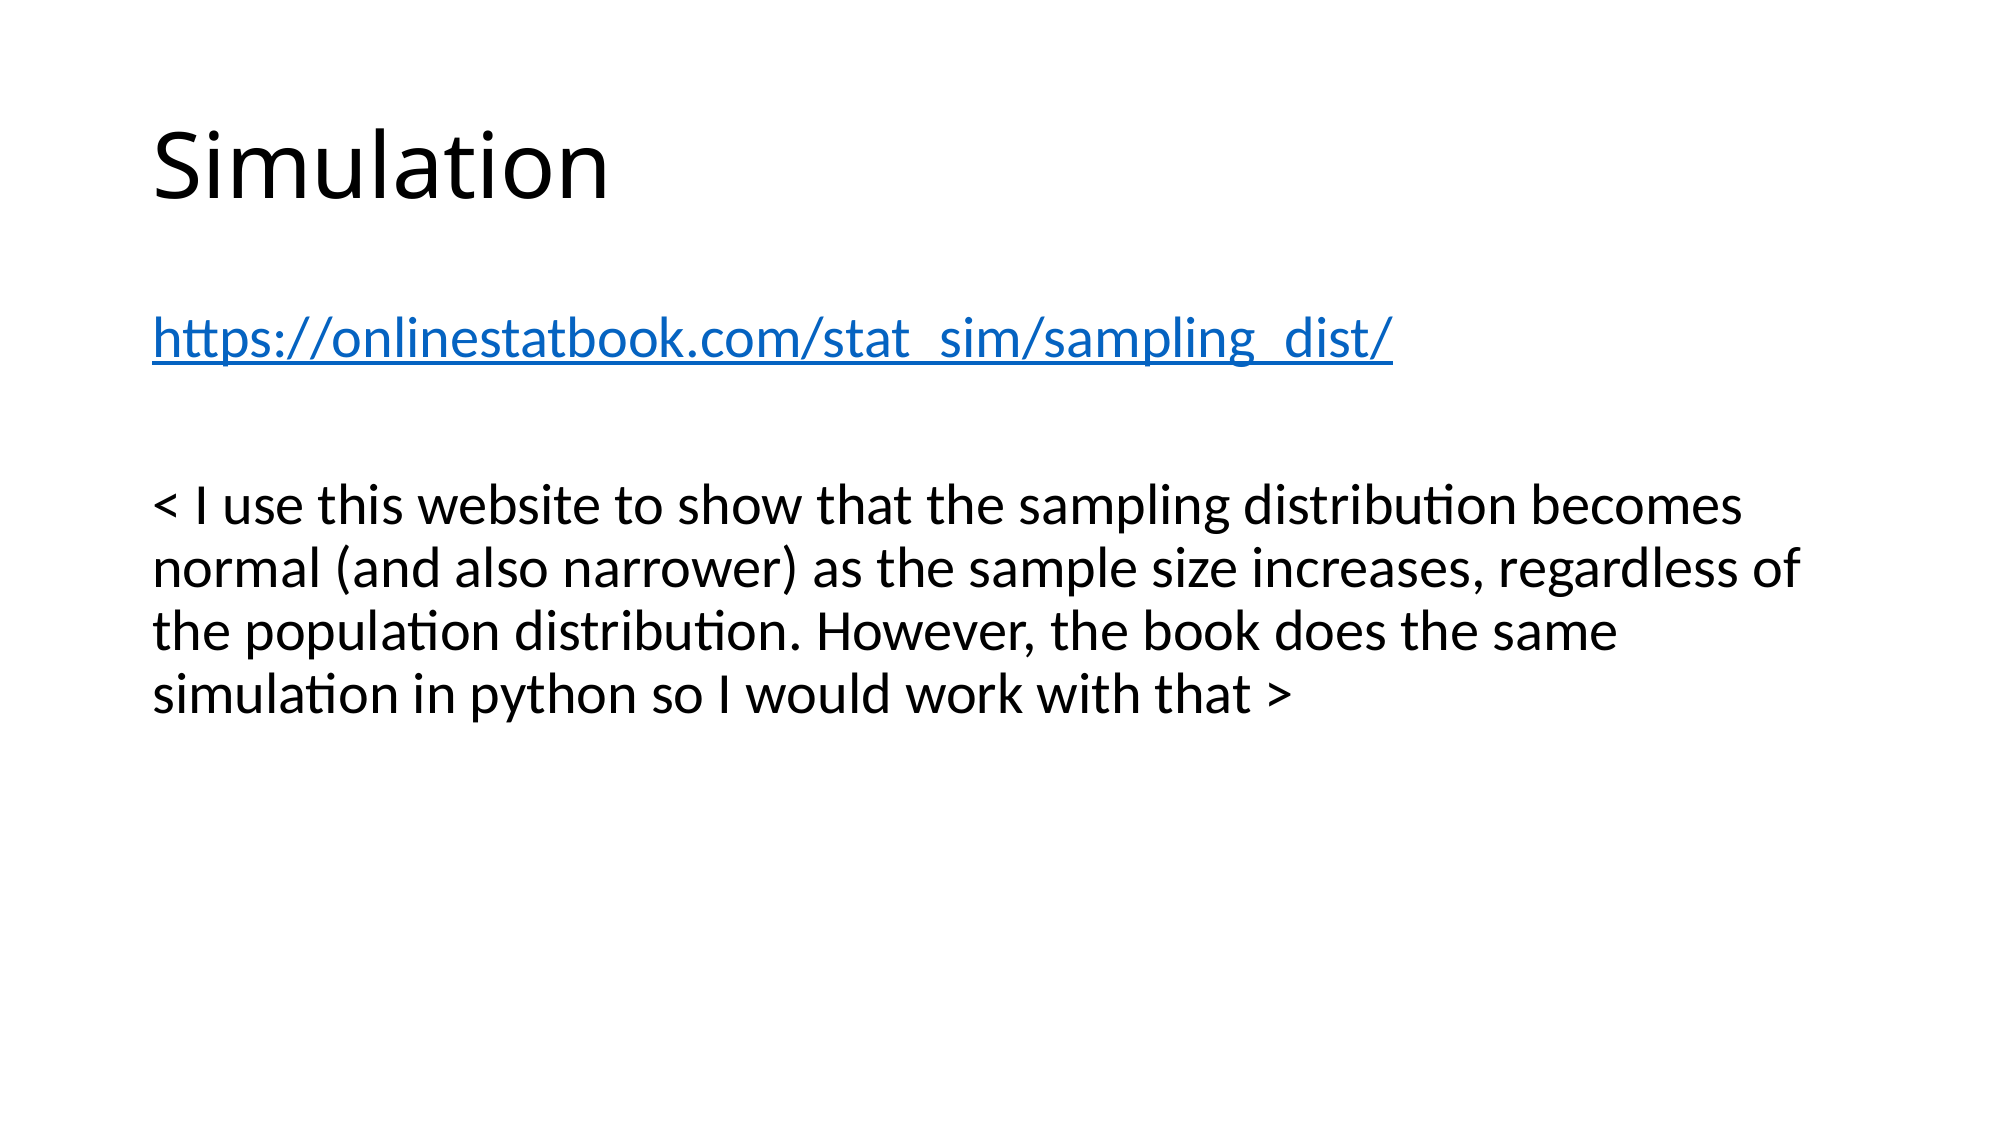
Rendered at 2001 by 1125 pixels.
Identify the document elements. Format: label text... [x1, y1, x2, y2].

title Simulation [137, 59, 1863, 278]
list https://onlinestatbook.com/stat_sim/sampling_dist/ < I use this website to show that the sampling distribution becomes normal (and also narrower) as the sample size increases, regardless of the population distribution. However, the book does the same simulation in python so I would work with that > [137, 299, 1863, 1014]
